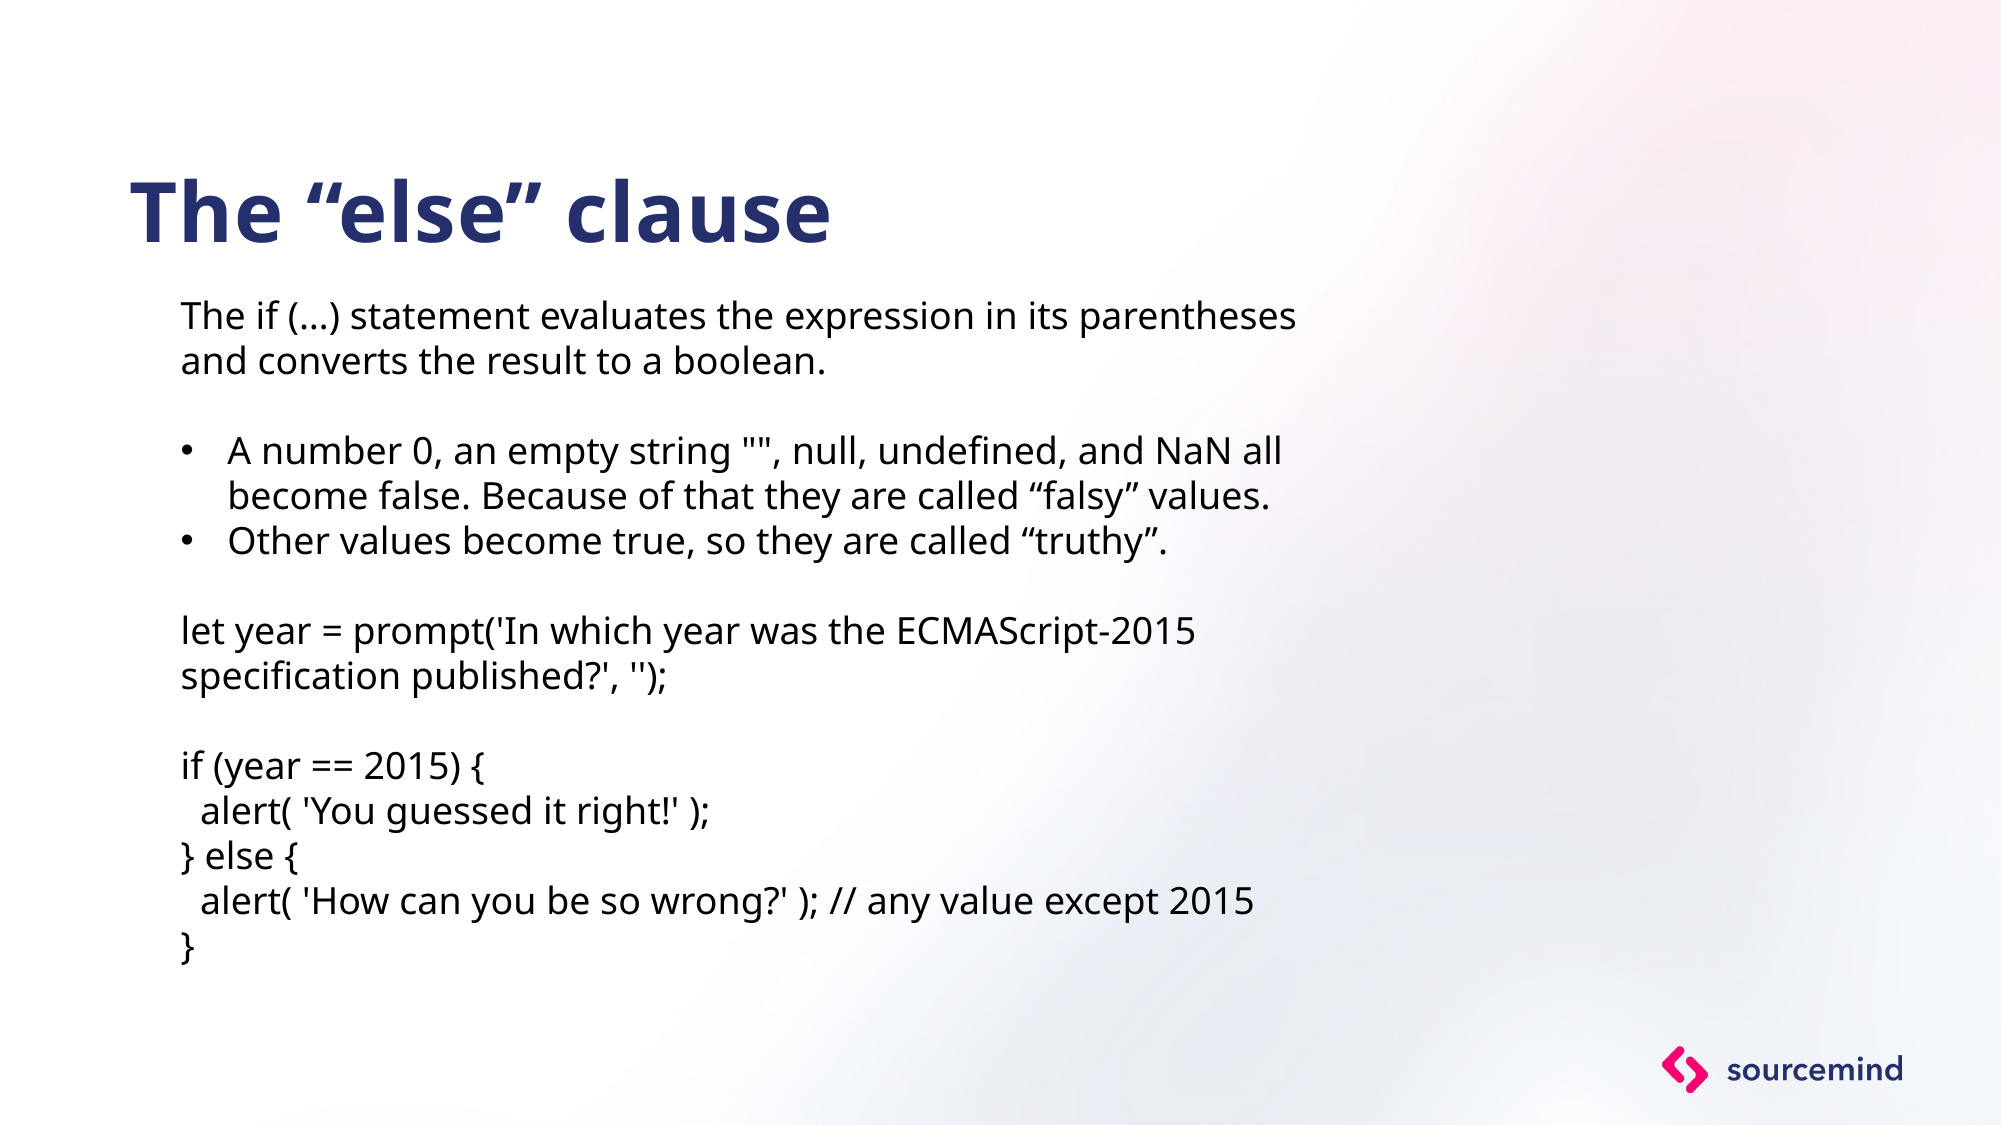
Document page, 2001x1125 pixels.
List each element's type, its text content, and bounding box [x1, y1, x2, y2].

picture [1661, 1045, 1902, 1094]
title The “else” clause [114, 151, 1869, 377]
text_box The if (…) statement evaluates the expression in its parentheses and converts the result to a boolean. A number 0, an empty string "", null, undefined, and NaN all become false. Because of that they are called “falsy” values. Other values become true, so they are called “truthy”. let year = prompt('In which year was the ECMAScript-2015 specification published?', ''); if (year == 2015) { alert( 'You guessed it right!' ); } else { alert( 'How can you be so wrong?' ); // any value except 2015 } [165, 284, 1342, 975]
